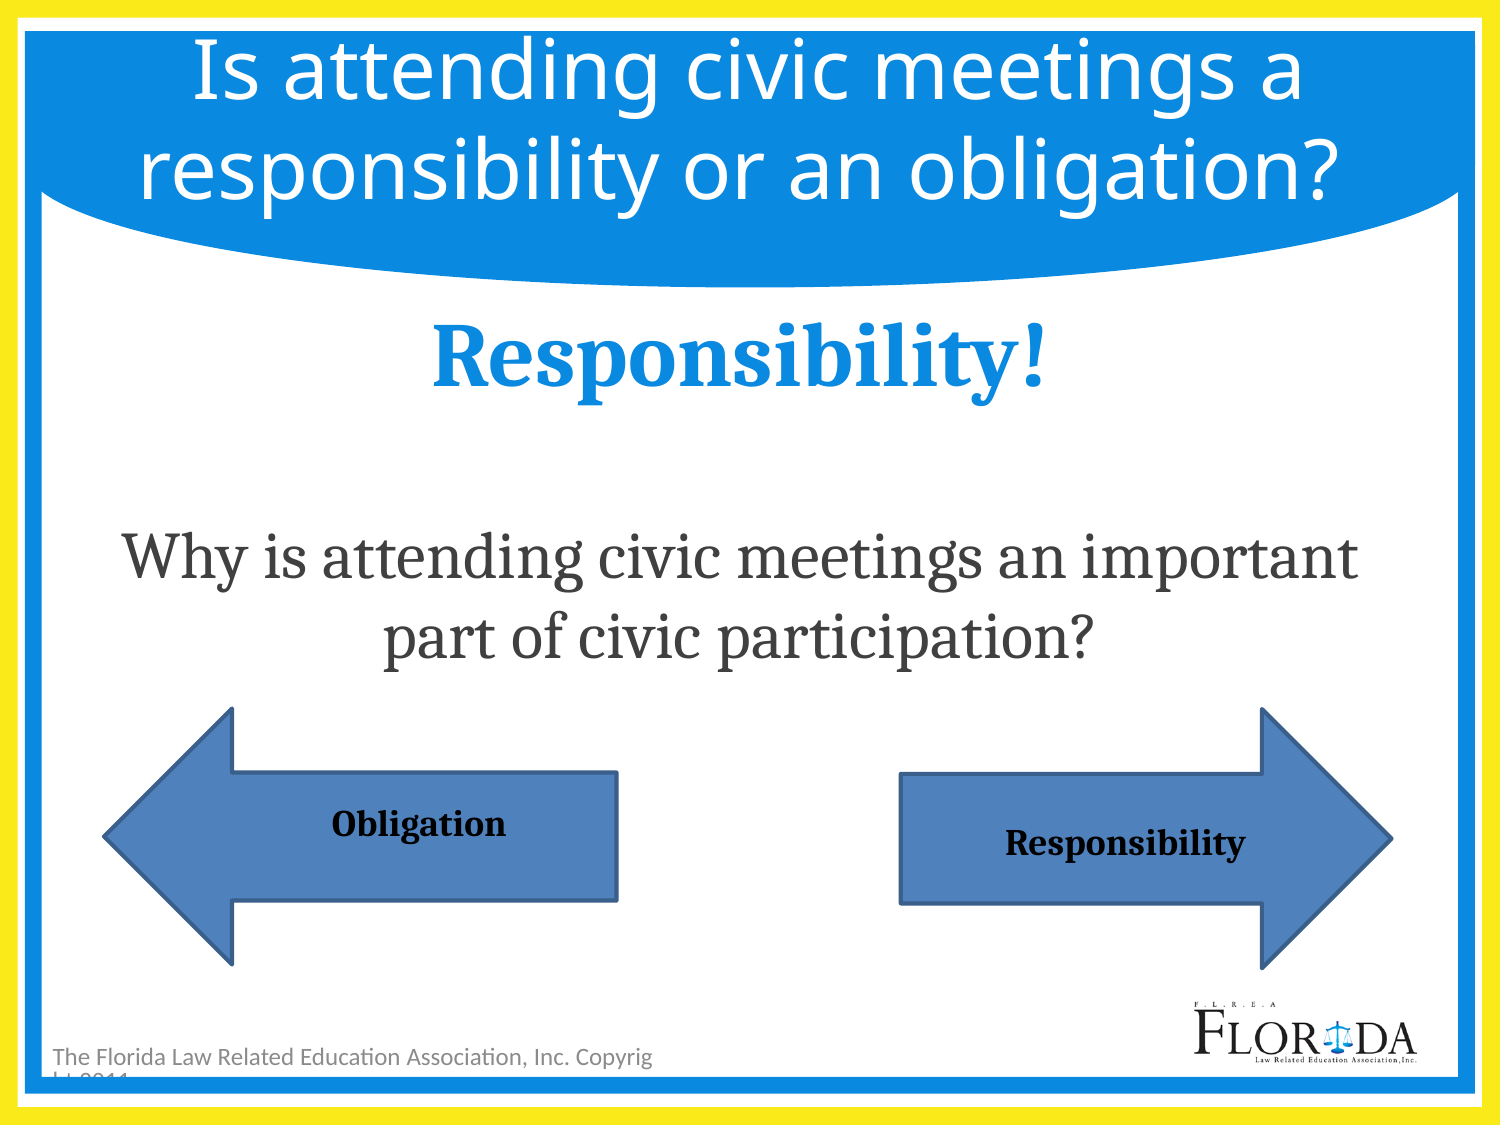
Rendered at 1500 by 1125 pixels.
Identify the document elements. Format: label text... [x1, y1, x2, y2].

list Responsibility! Why is attending civic meetings an important part of civic participation? [62, 287, 1413, 1000]
picture [1175, 987, 1448, 1068]
text_box [898, 707, 1394, 971]
footer The Florida Law Related Education Association, Inc. Copyright 2011 [37, 1025, 675, 1085]
text_box Obligation [228, 791, 611, 852]
title Is attending civic meetings a responsibility or an obligation? [75, 50, 1425, 238]
text_box [101, 706, 619, 967]
text_box Responsibility [909, 810, 1342, 871]
